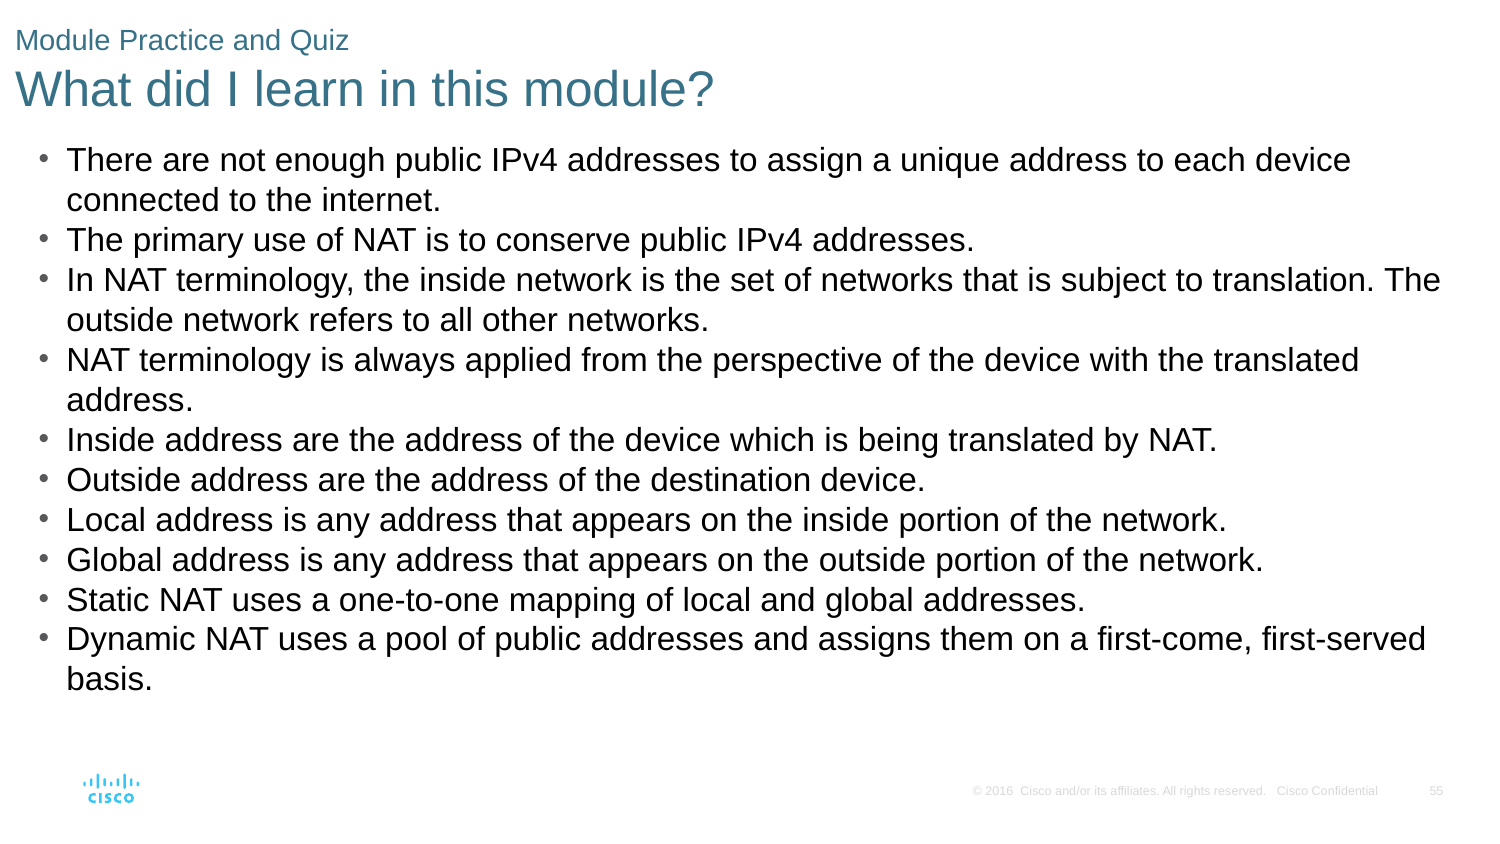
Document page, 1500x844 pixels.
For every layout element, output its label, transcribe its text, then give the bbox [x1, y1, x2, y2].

list There are not enough public IPv4 addresses to assign a unique address to each device connected to the internet. The primary use of NAT is to conserve public IPv4 addresses. In NAT terminology, the inside network is the set of networks that is subject to translation. The outside network refers to all other networks. NAT terminology is always applied from the perspective of the device with the translated address. Inside address are the address of the device which is being translated by NAT. Outside address are the address of the destination device. Local address is any address that appears on the inside portion of the network. Global address is any address that appears on the outside portion of the network. Static NAT uses a one-to-one mapping of local and global addresses. Dynamic NAT uses a pool of public addresses and assigns them on a first-come, first-served basis. [23, 131, 1476, 813]
title Module Practice and Quiz What did I learn in this module? [0, 6, 1500, 131]
